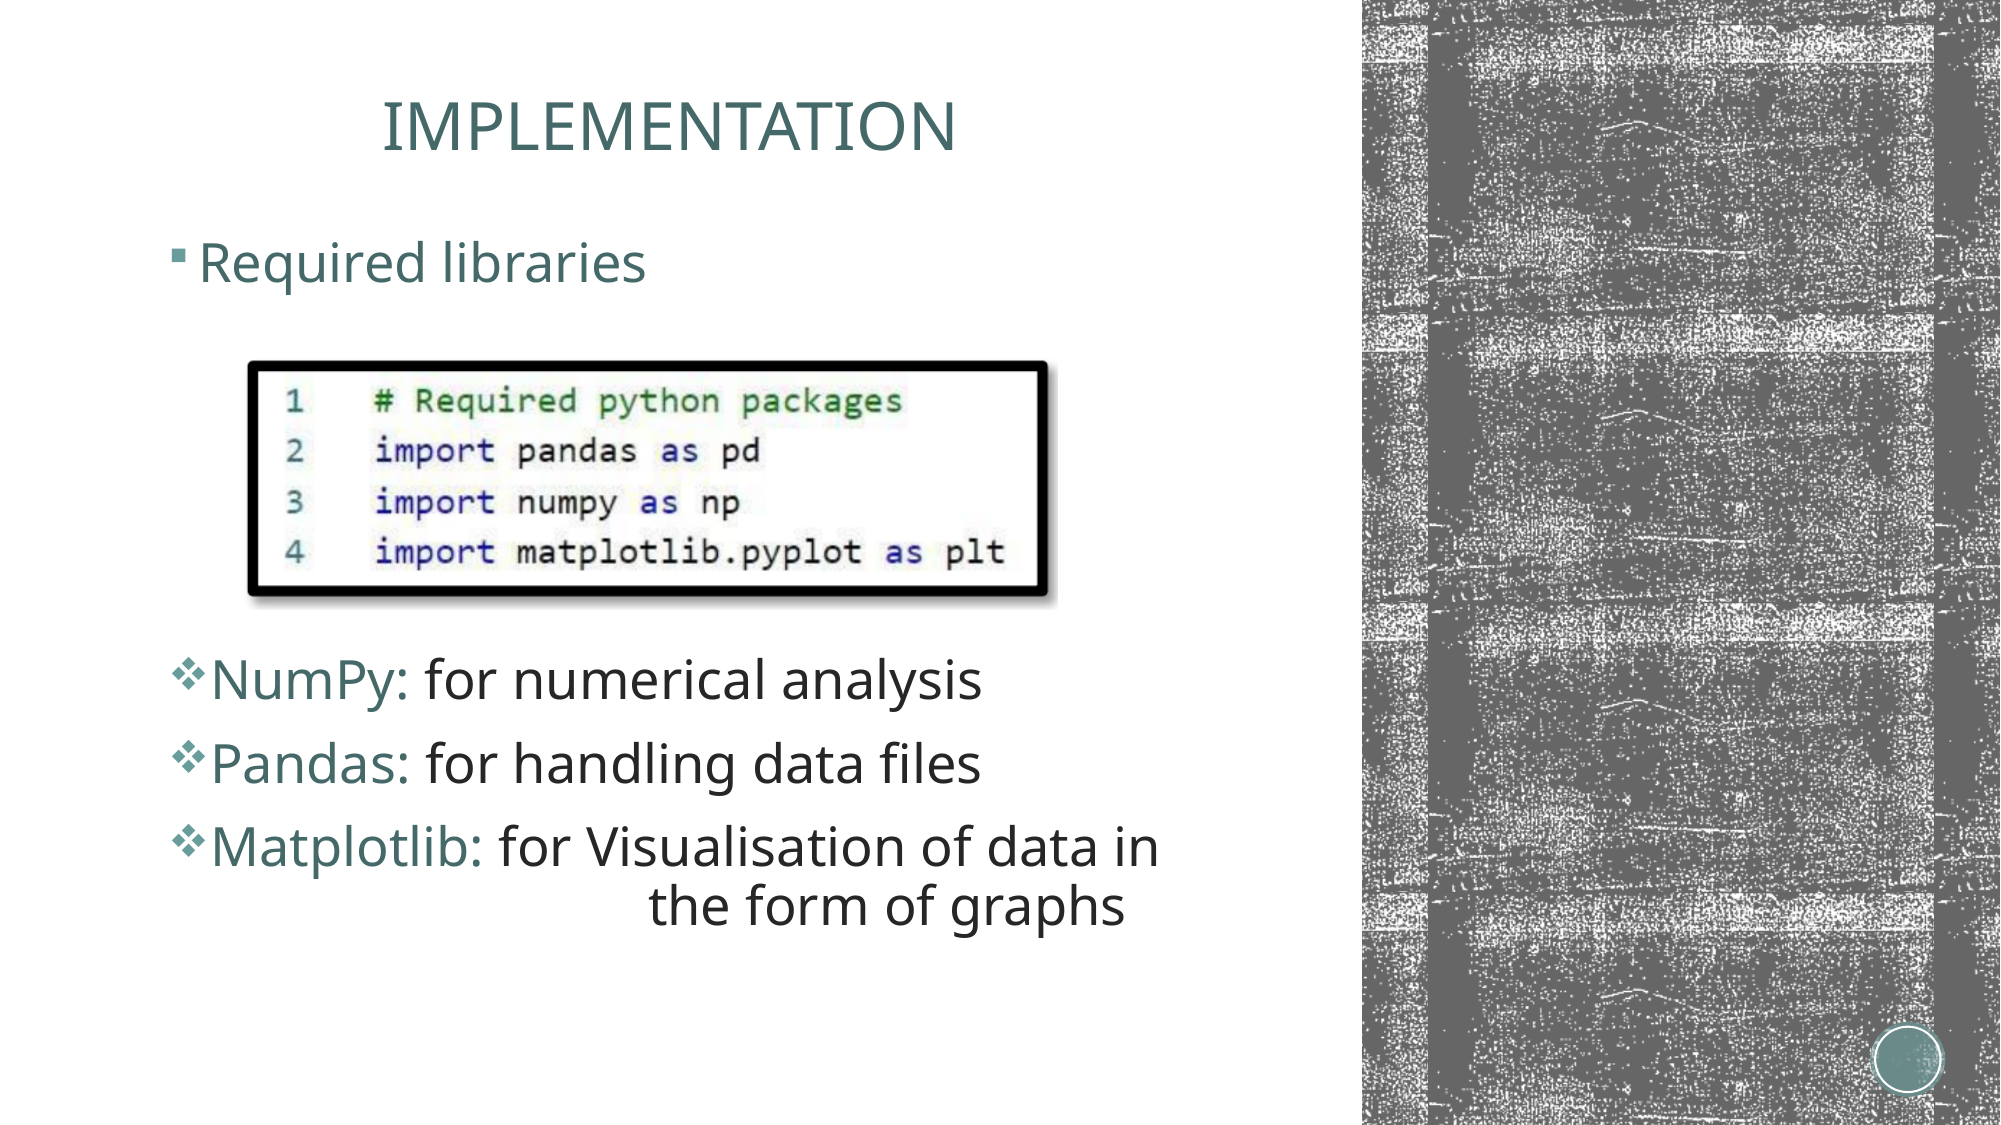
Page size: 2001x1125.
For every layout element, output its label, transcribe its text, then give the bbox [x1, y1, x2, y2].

title IMPLEMENTATION [367, 67, 1129, 173]
list Required libraries NumPy: for numerical analysis Pandas: for handling data files Matplotlib: for Visualisation of data in the form of graphs [153, 228, 1255, 1000]
picture [236, 350, 1058, 610]
